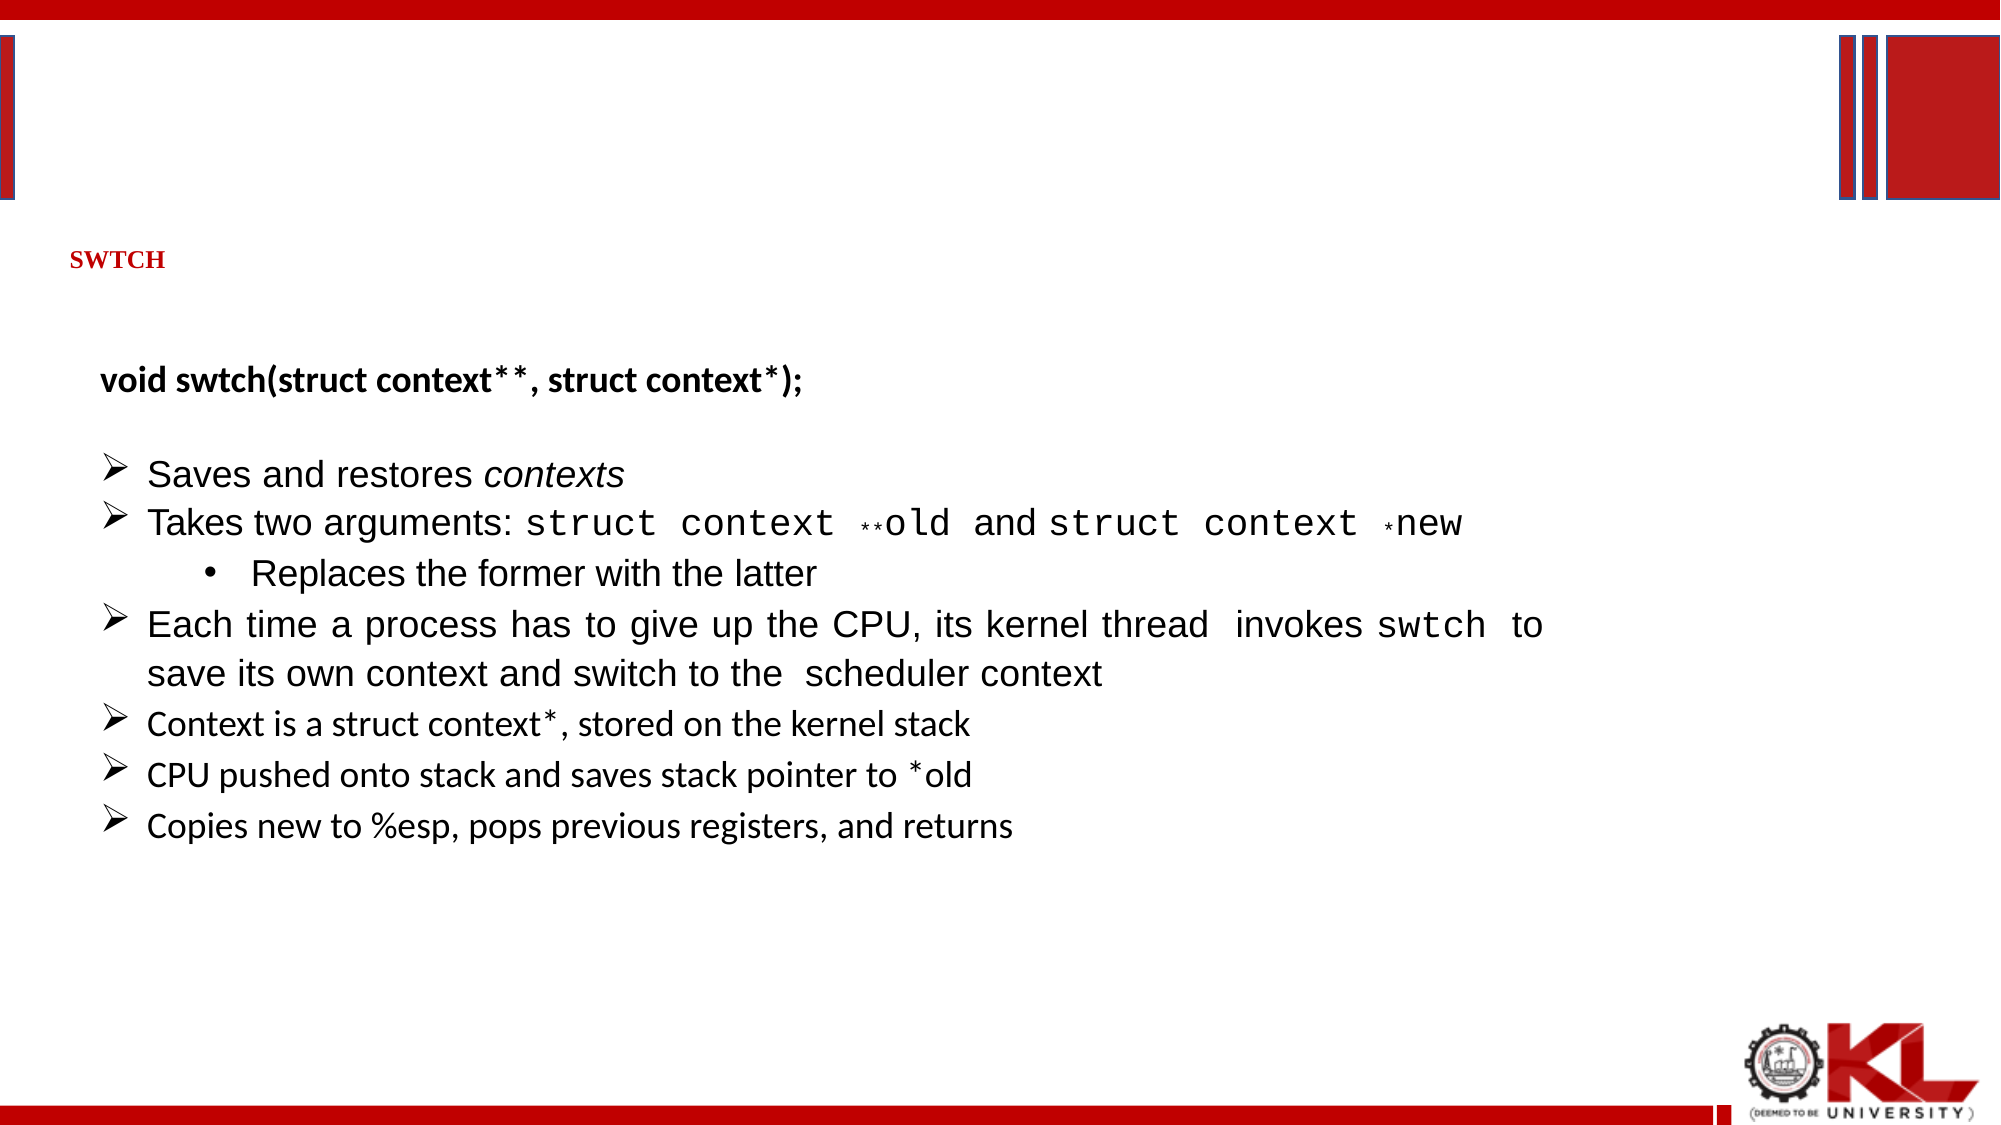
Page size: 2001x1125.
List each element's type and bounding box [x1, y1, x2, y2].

text_box [0, 0, 2000, 1125]
